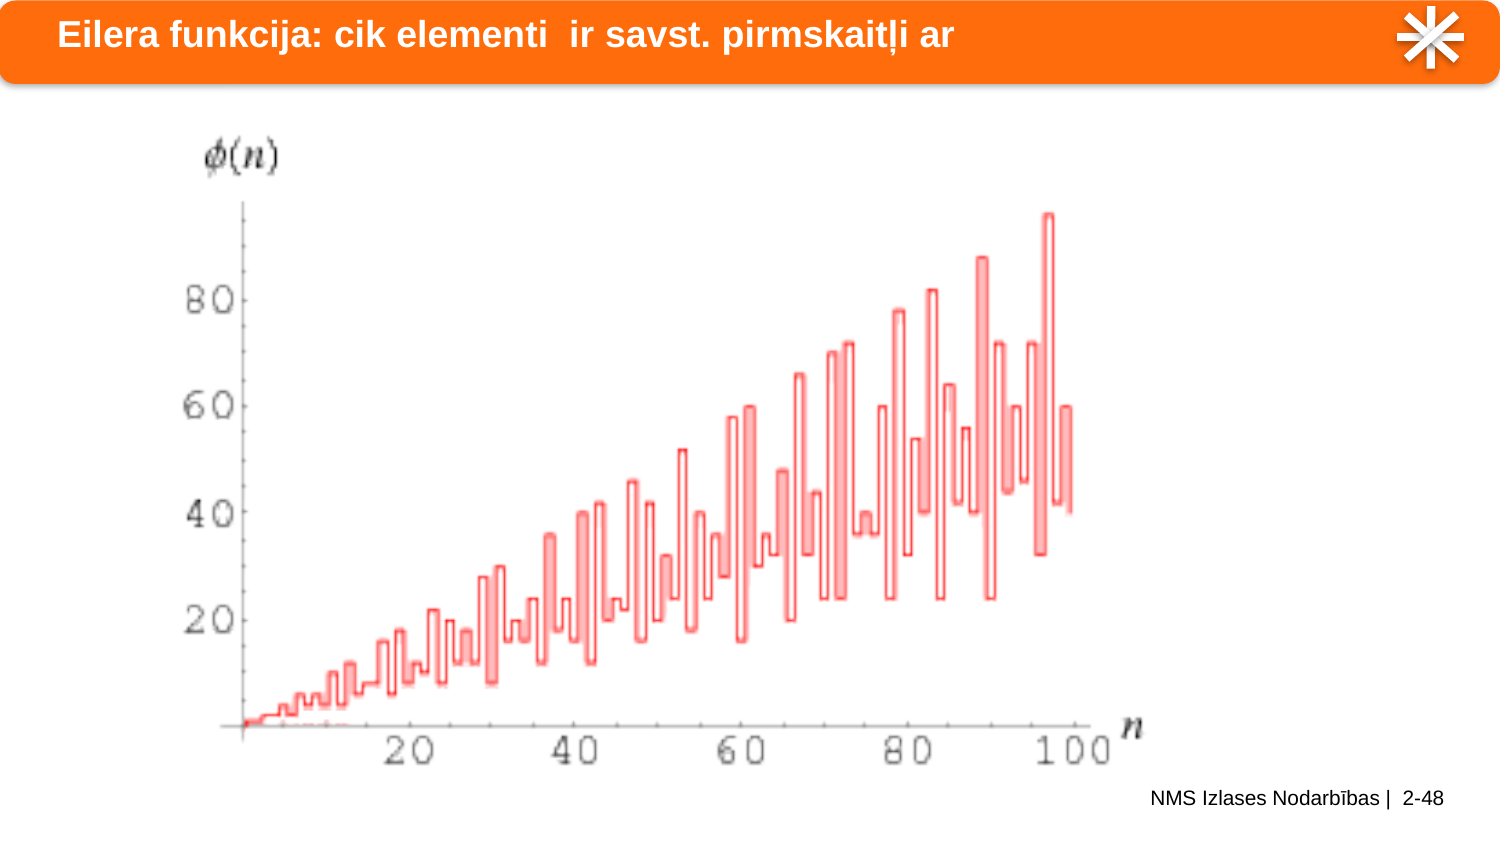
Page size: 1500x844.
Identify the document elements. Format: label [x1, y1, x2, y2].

picture [137, 122, 1198, 780]
